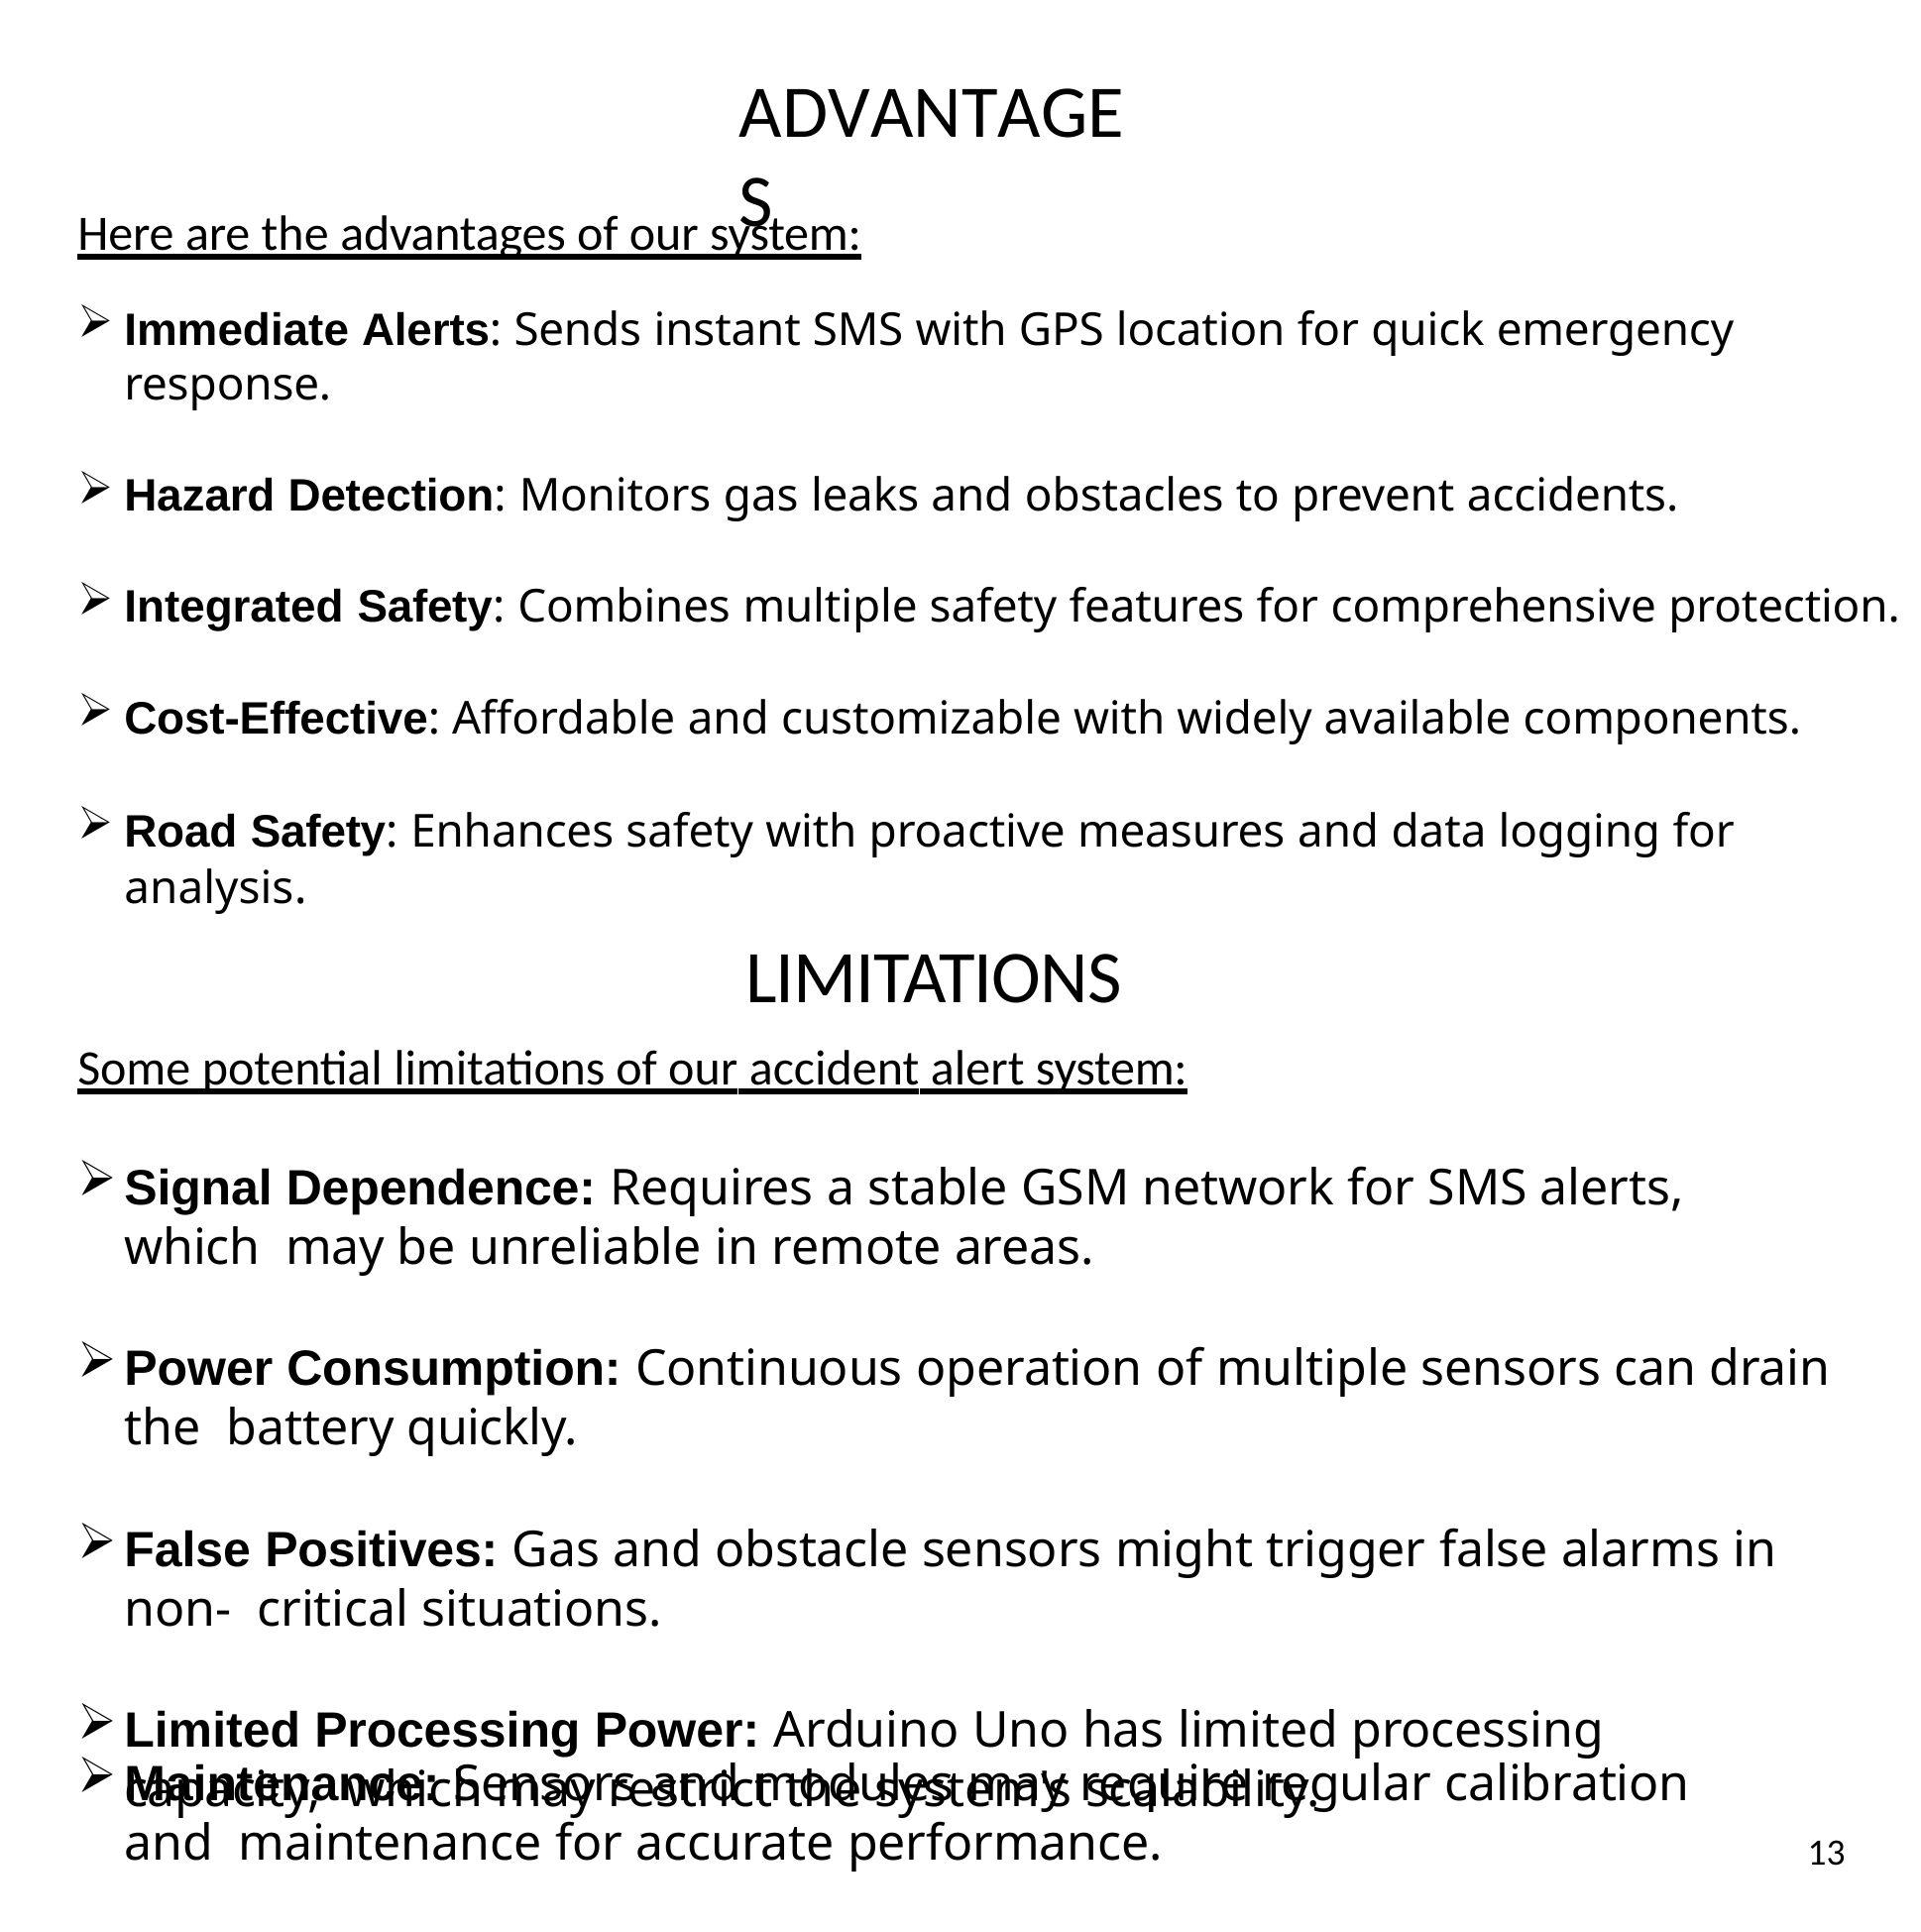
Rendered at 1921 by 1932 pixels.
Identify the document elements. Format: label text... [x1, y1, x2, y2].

text_box Maintenance: Sensors and modules may require regular calibration and maintenance for accurate performance. [75, 1749, 1717, 1871]
text_box 13 [1805, 1826, 1848, 1874]
title ADVANTAGES [736, 60, 1151, 198]
text_box Here are the advantages of our system: Immediate Alerts: Sends instant SMS with GPS location for quick emergency response. Hazard Detection: Monitors gas leaks and obstacles to prevent accidents. Integrated Safety: Combines multiple safety features for comprehensive protection. Cost-Effective: Affordable and customizable with widely available components. Road Safety: Enhances safety with proactive measures and data logging for analysis. LIMITATIONS Some potential limitations of our accident alert system: Signal Dependence: Requires a stable GSM network for SMS alerts, which may be unreliable in remote areas. Power Consumption: Continuous operation of multiple sensors can drain the battery quickly. False Positives: Gas and obstacle sensors might trigger false alarms in non- critical situations. Limited Processing Power: Arduino Uno has limited processing capacity, which may restrict the system's scalability. [75, 198, 1908, 1817]
